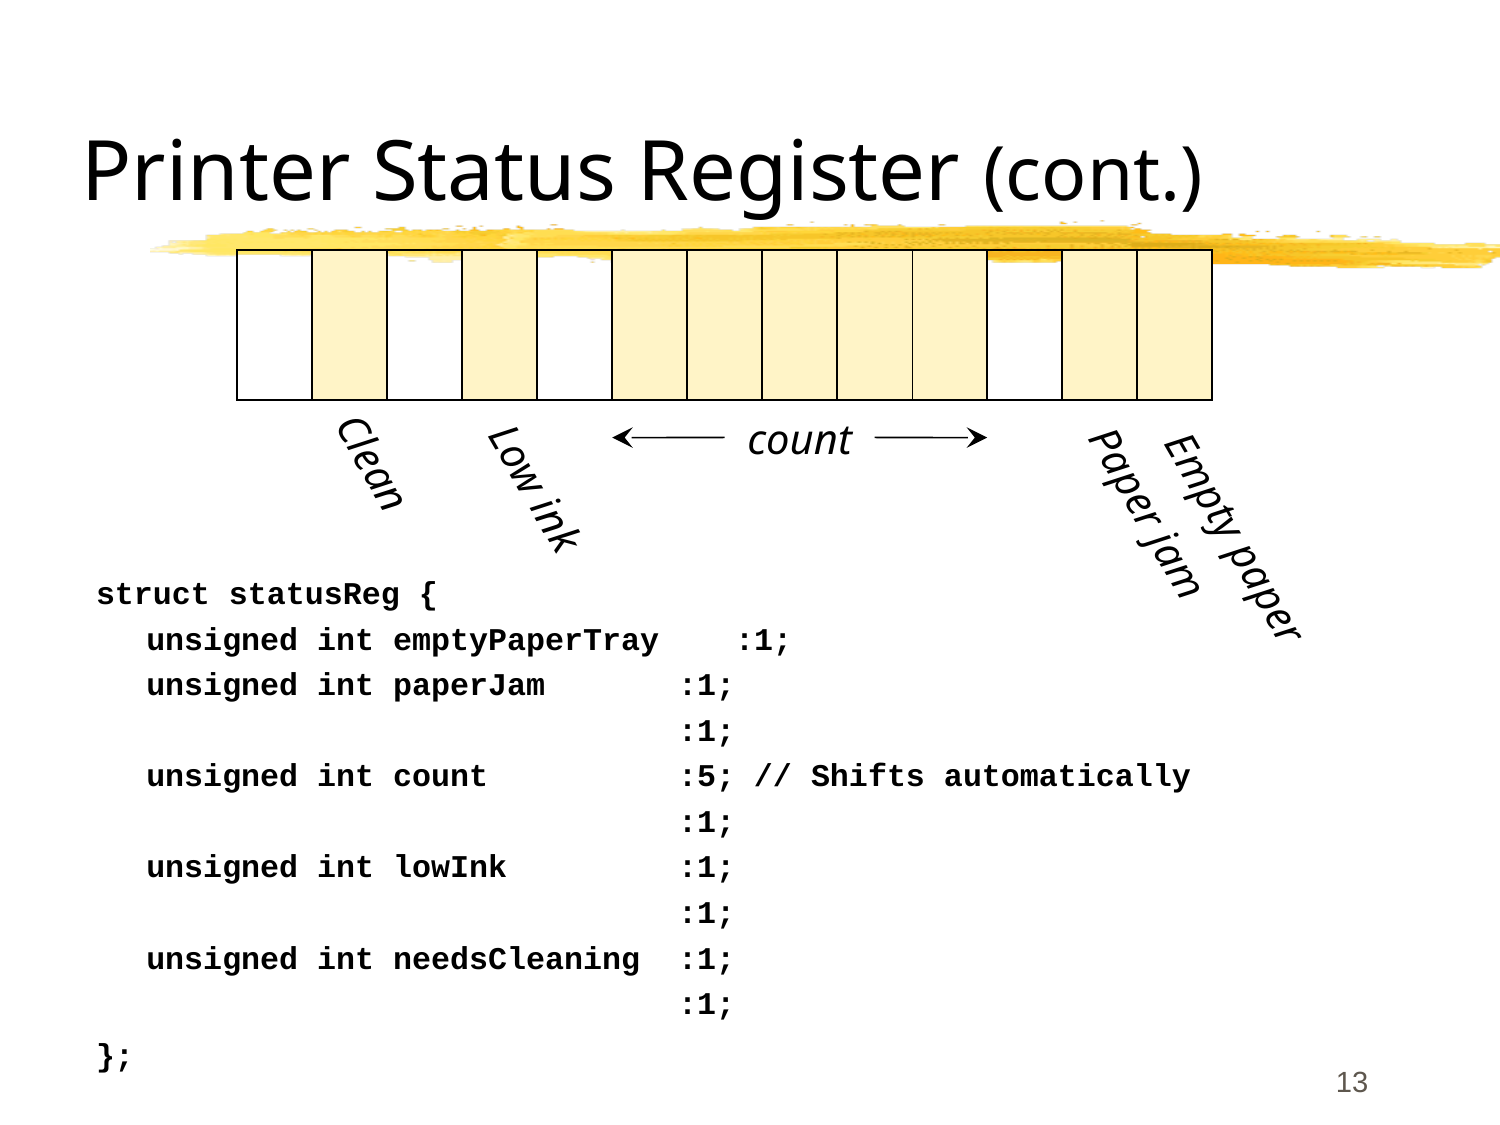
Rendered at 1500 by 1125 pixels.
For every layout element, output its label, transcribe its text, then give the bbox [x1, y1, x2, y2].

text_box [236, 249, 1263, 649]
slide_number 13 [1083, 1021, 1384, 1107]
picture [150, 215, 1500, 279]
list struct statusReg { unsigned int emptyPaperTray :1; unsigned int paperJam :1; :1; unsigned int count :5; // Shifts automatically :1; unsigned int lowInk :1; :1; unsigned int needsCleaning :1; :1; }; [81, 557, 1356, 1086]
title Printer Status Register (cont.) [66, 37, 1342, 225]
